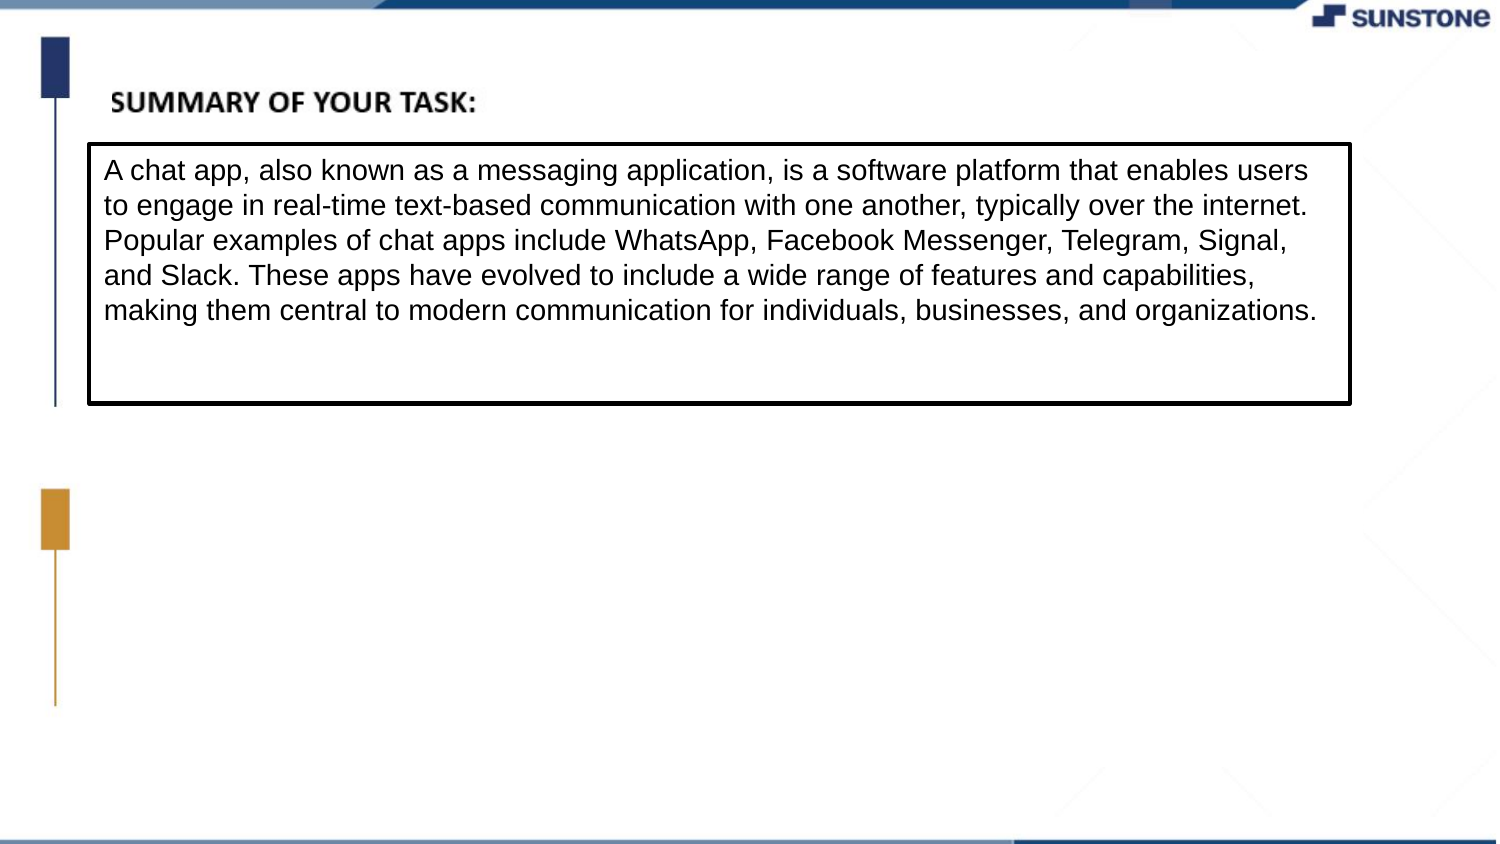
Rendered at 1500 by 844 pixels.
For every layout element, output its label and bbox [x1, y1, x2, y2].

text_box [87, 142, 106, 406]
picture [111, 50, 1364, 767]
text_box [0, 0, 1497, 844]
